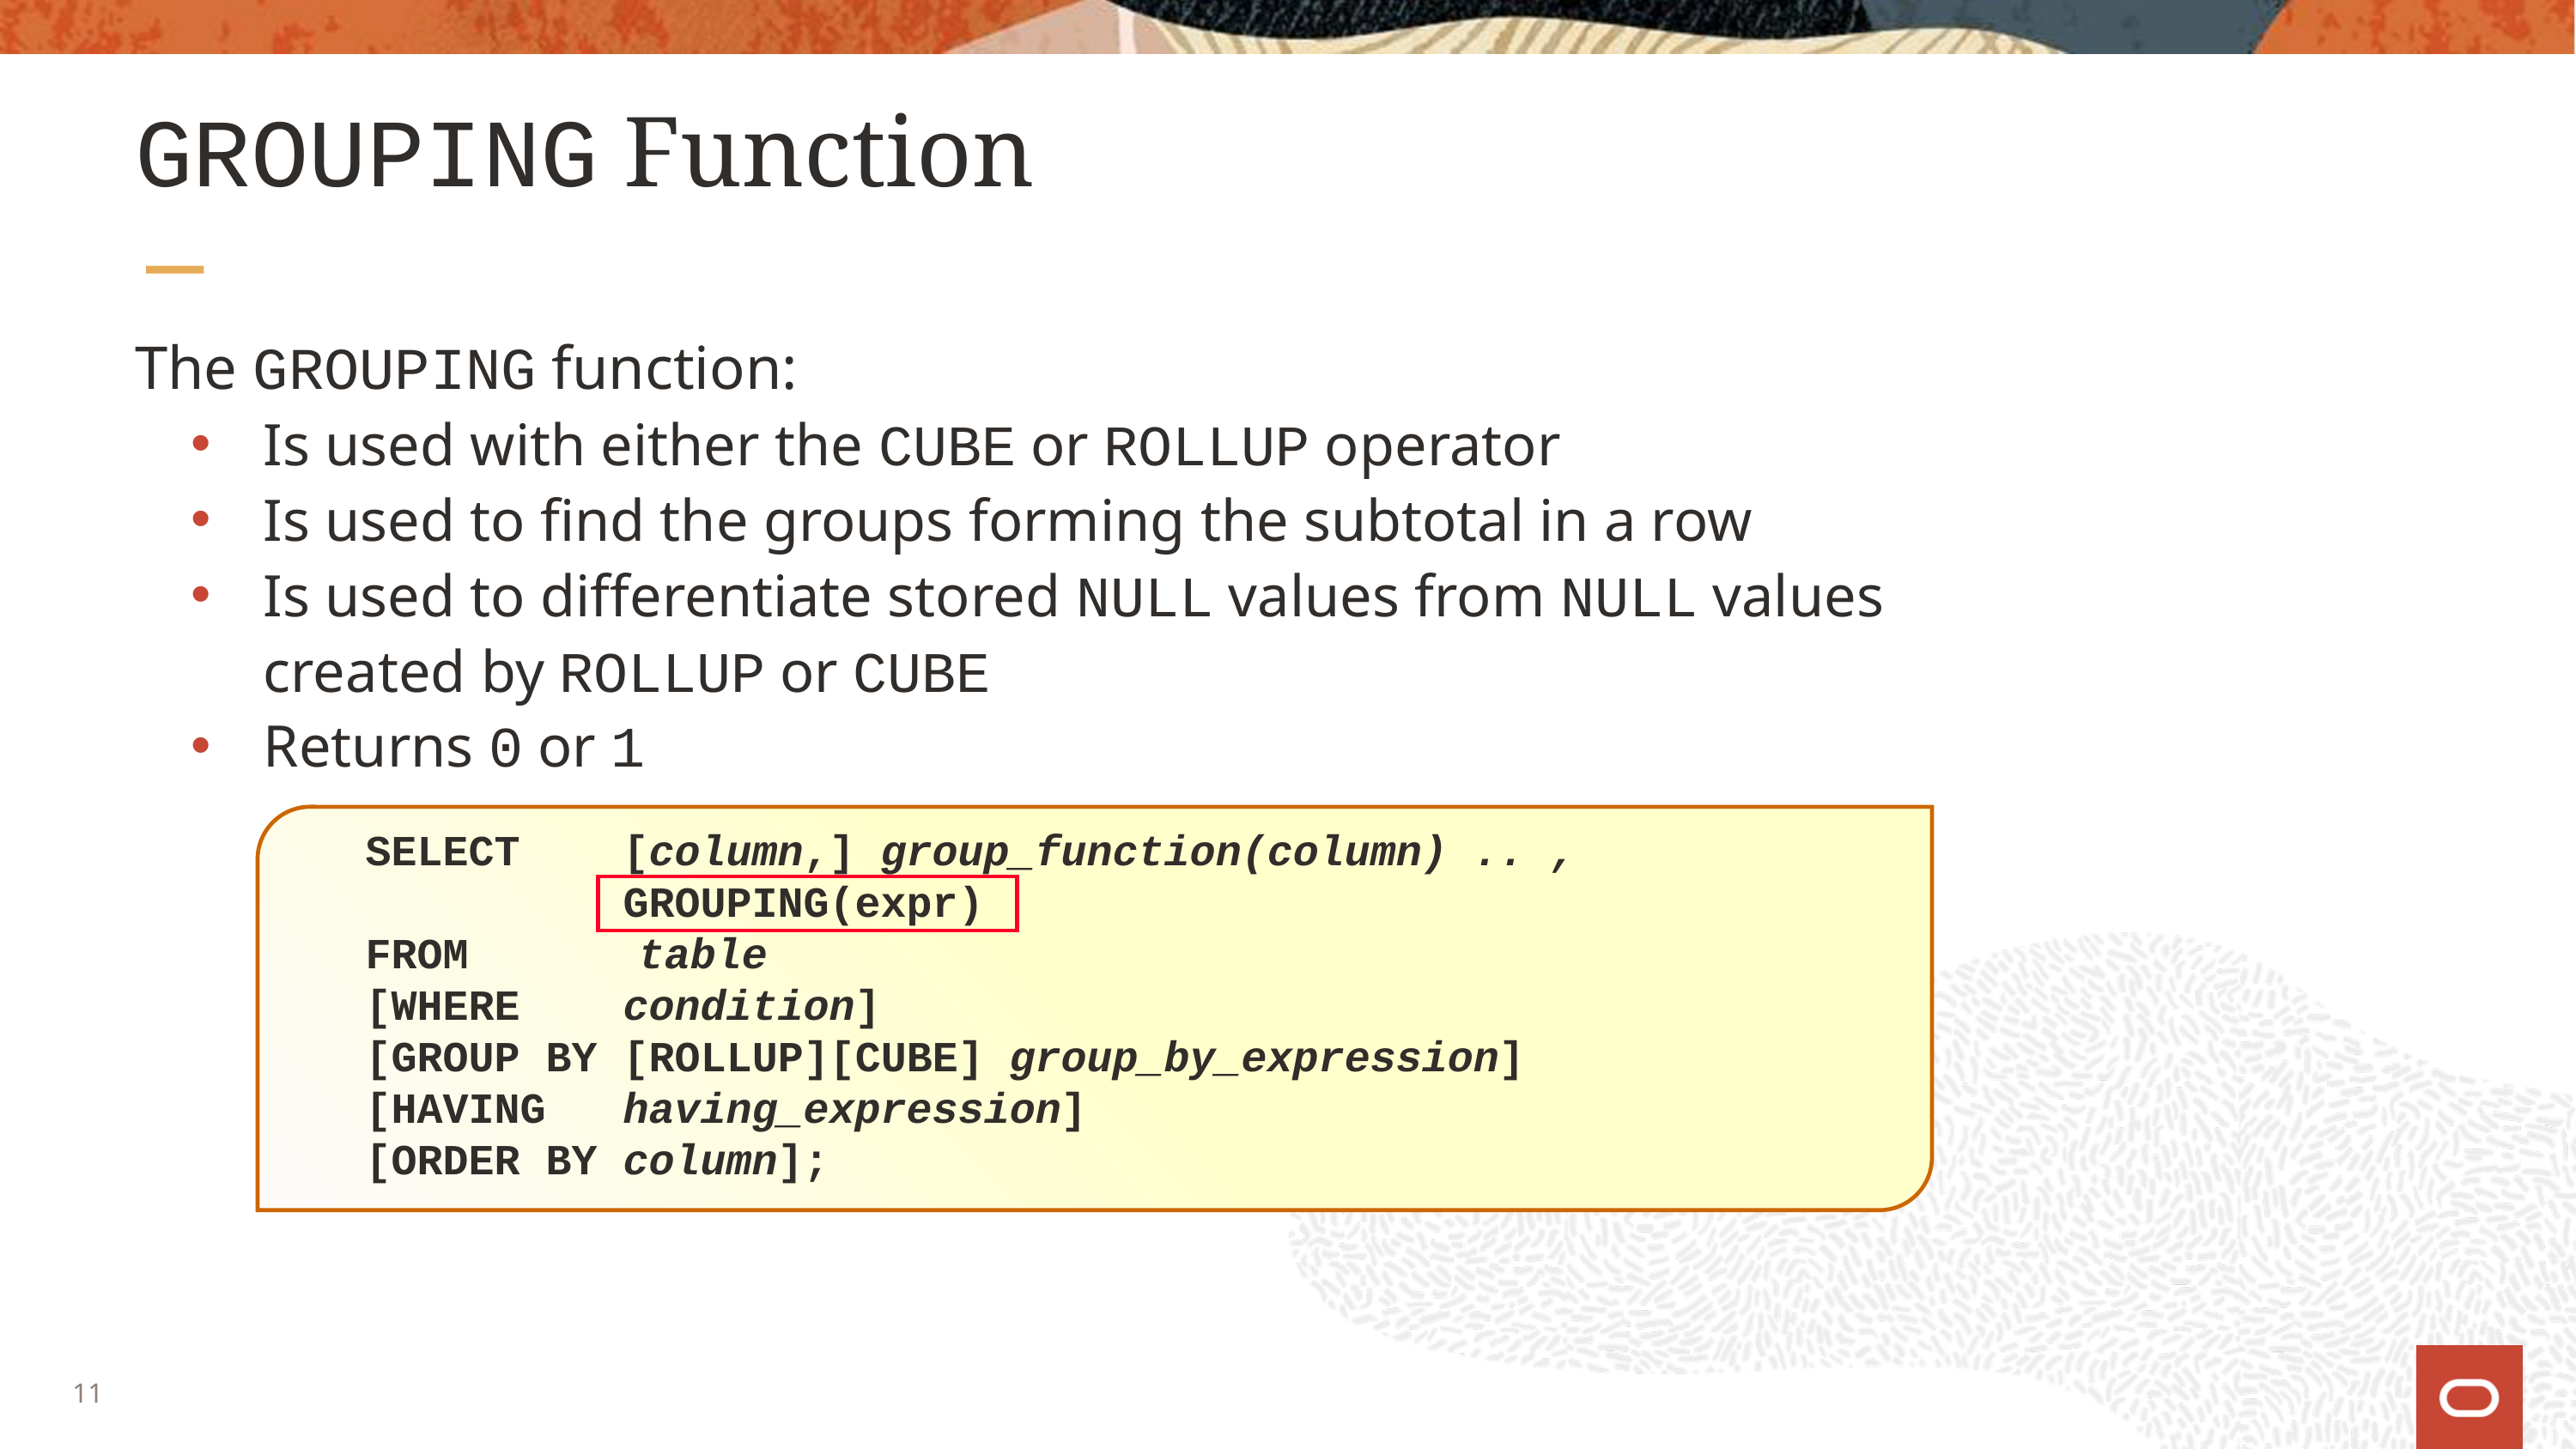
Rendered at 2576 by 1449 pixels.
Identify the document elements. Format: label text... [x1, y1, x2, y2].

picture [0, 0, 2576, 54]
title GROUPING Function [131, 86, 2445, 252]
picture [2416, 1345, 2523, 1449]
text_box SELECT [column,] group_function(column) .. , GROUPING(expr) FROM table [WHERE condition] [GROUP BY [ROLLUP][CUBE] group_by_expression] [HAVING having_expression] [ORDER BY column]; [346, 846, 1874, 1161]
text_box [257, 806, 1932, 1210]
text_box [598, 876, 1018, 931]
list The GROUPING function: Is used with either the CUBE or ROLLUP operator Is used to find the groups forming the subtotal in a row Is used to differentiate stored NULL values from NULL values created by ROLLUP or CUBE Returns 0 or 1 [131, 319, 2008, 788]
